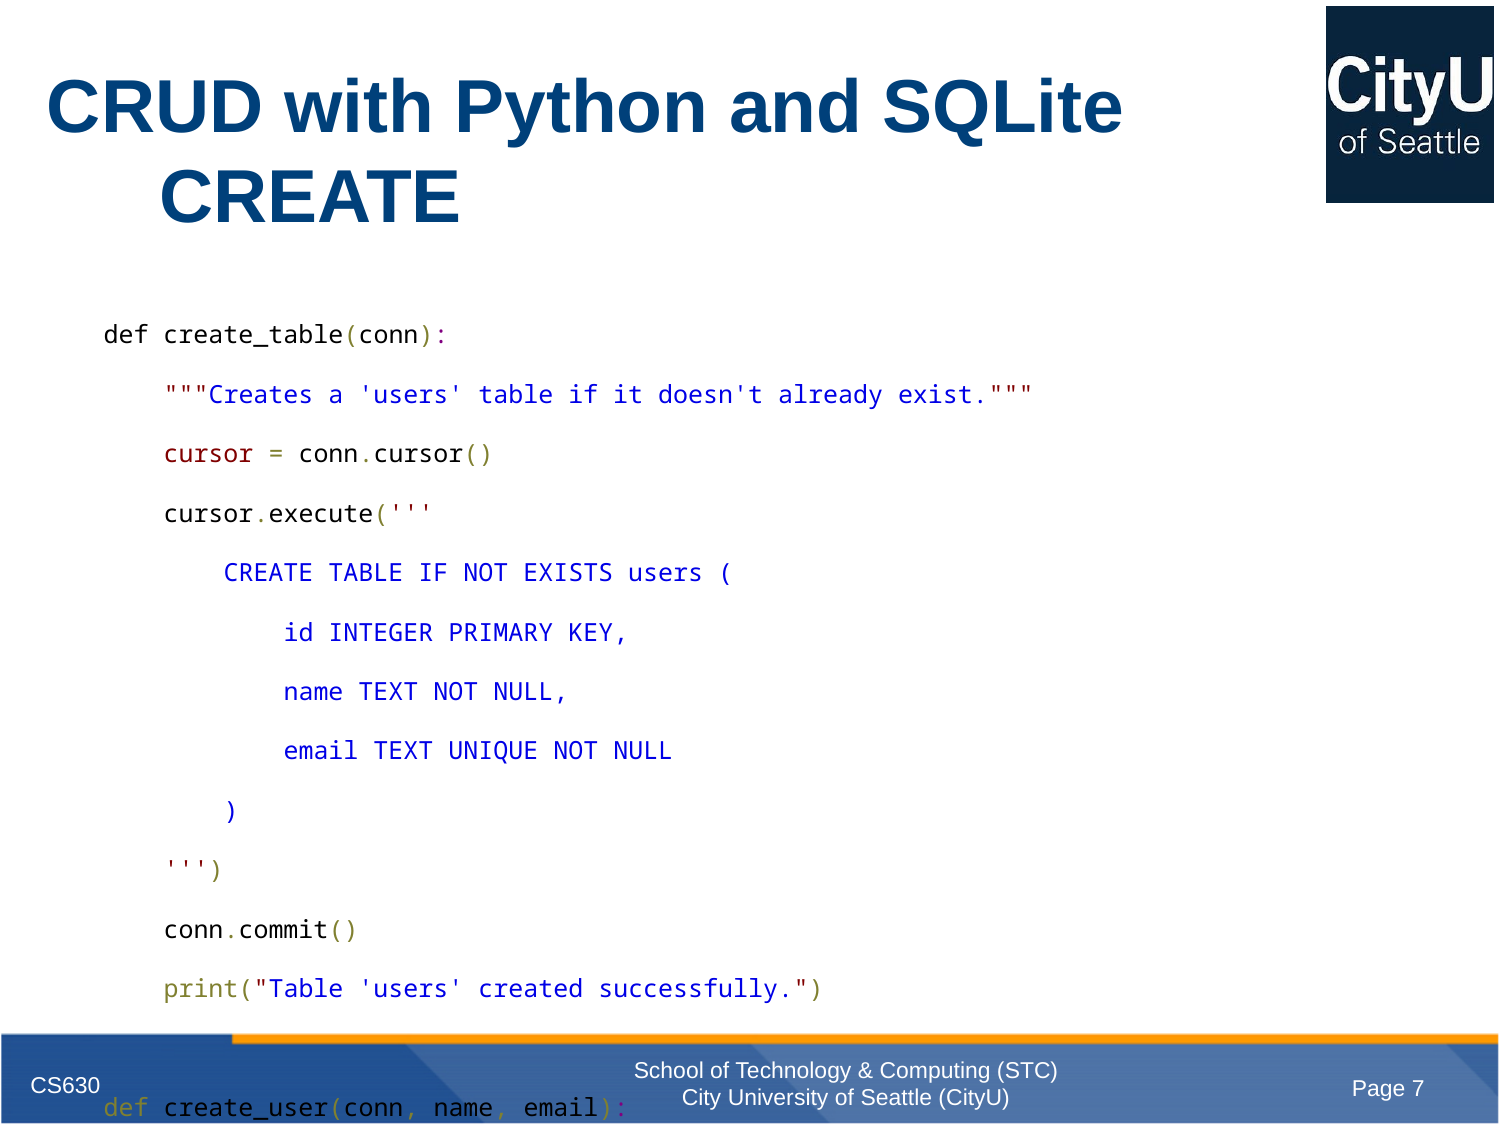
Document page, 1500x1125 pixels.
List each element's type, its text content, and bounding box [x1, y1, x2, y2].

picture [0, 1032, 1500, 1125]
title CRUD with Python and SQLite CREATE [31, 49, 1394, 213]
list def create_table(conn): """Creates a 'users' table if it doesn't already exist.""" cursor = conn.cursor() cursor.execute(''' CREATE TABLE IF NOT EXISTS users ( id INTEGER PRIMARY KEY, name TEXT NOT NULL, email TEXT UNIQUE NOT NULL ) ''') conn.commit() print("Table 'users' created successfully.") def create_user(conn, name, email): """Inserts a new user into the 'users' table.""" cursor = conn.cursor() try: cursor.execute("INSERT INTO users (name, email) VALUES (?, ?)", (name, email)) conn.commit() print(f"User '{name}' created successfully.") except sqlite3.IntegrityError: print(f"Error: A user with email '{email}' already exists.") [88, 310, 1451, 972]
picture [1326, 6, 1494, 203]
